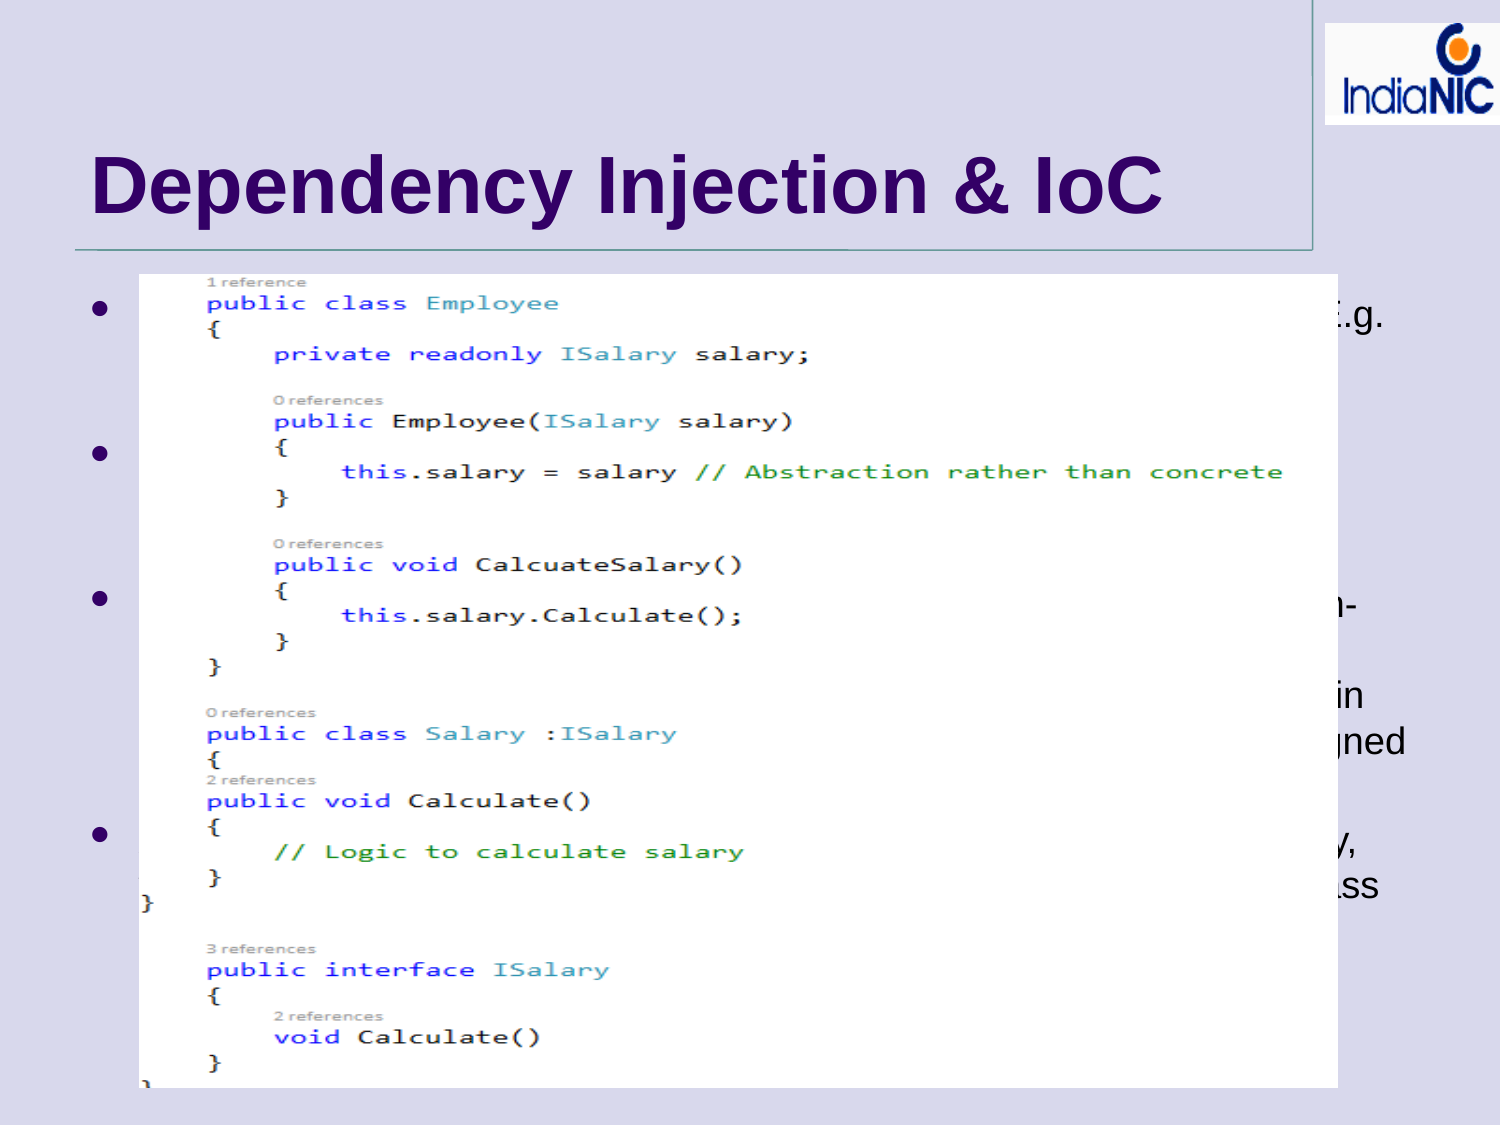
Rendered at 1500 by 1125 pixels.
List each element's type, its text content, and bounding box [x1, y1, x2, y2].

picture [1325, 23, 1500, 125]
list Classes depends on other classes for their functionalities to achieve. (E.g. Employee depends on Salary. Employee creates concrete object of Salary.) The Dependency injection says that components that depend on each other should interact via an abstraction and not directly with a concrete implementation. IoC uses the concept of separating the execution of code from problem-specific code. This approach allows the different components of the application to be developed independently of each other. For example, in an MVC application, the model, view, and controller layers can be designed and built independently. A service locator relies on the caller to invoke and ask for a dependency, while dependency injection is done by injecting a dependency into a class by either populating its constructor, setting one of its properties, or executing one of its methods. [75, 282, 134, 1006]
list Classes depends on other classes for their functionalities to achieve. (E.g. Employee depends on Salary. Employee creates concrete object of Salary.) The Dependency injection says that components that depend on each other should interact via an abstraction and not directly with a concrete implementation. IoC uses the concept of separating the execution of code from problem-specific code. This approach allows the different components of the application to be developed independently of each other. For example, in an MVC application, the model, view, and controller layers can be designed and built independently. A service locator relies on the caller to invoke and ask for a dependency, while dependency injection is done by injecting a dependency into a class by either populating its constructor, setting one of its properties, or executing one of its methods. [1342, 282, 1425, 1006]
picture [139, 274, 1338, 1088]
title Dependency Injection & IoC [75, 24, 1288, 238]
